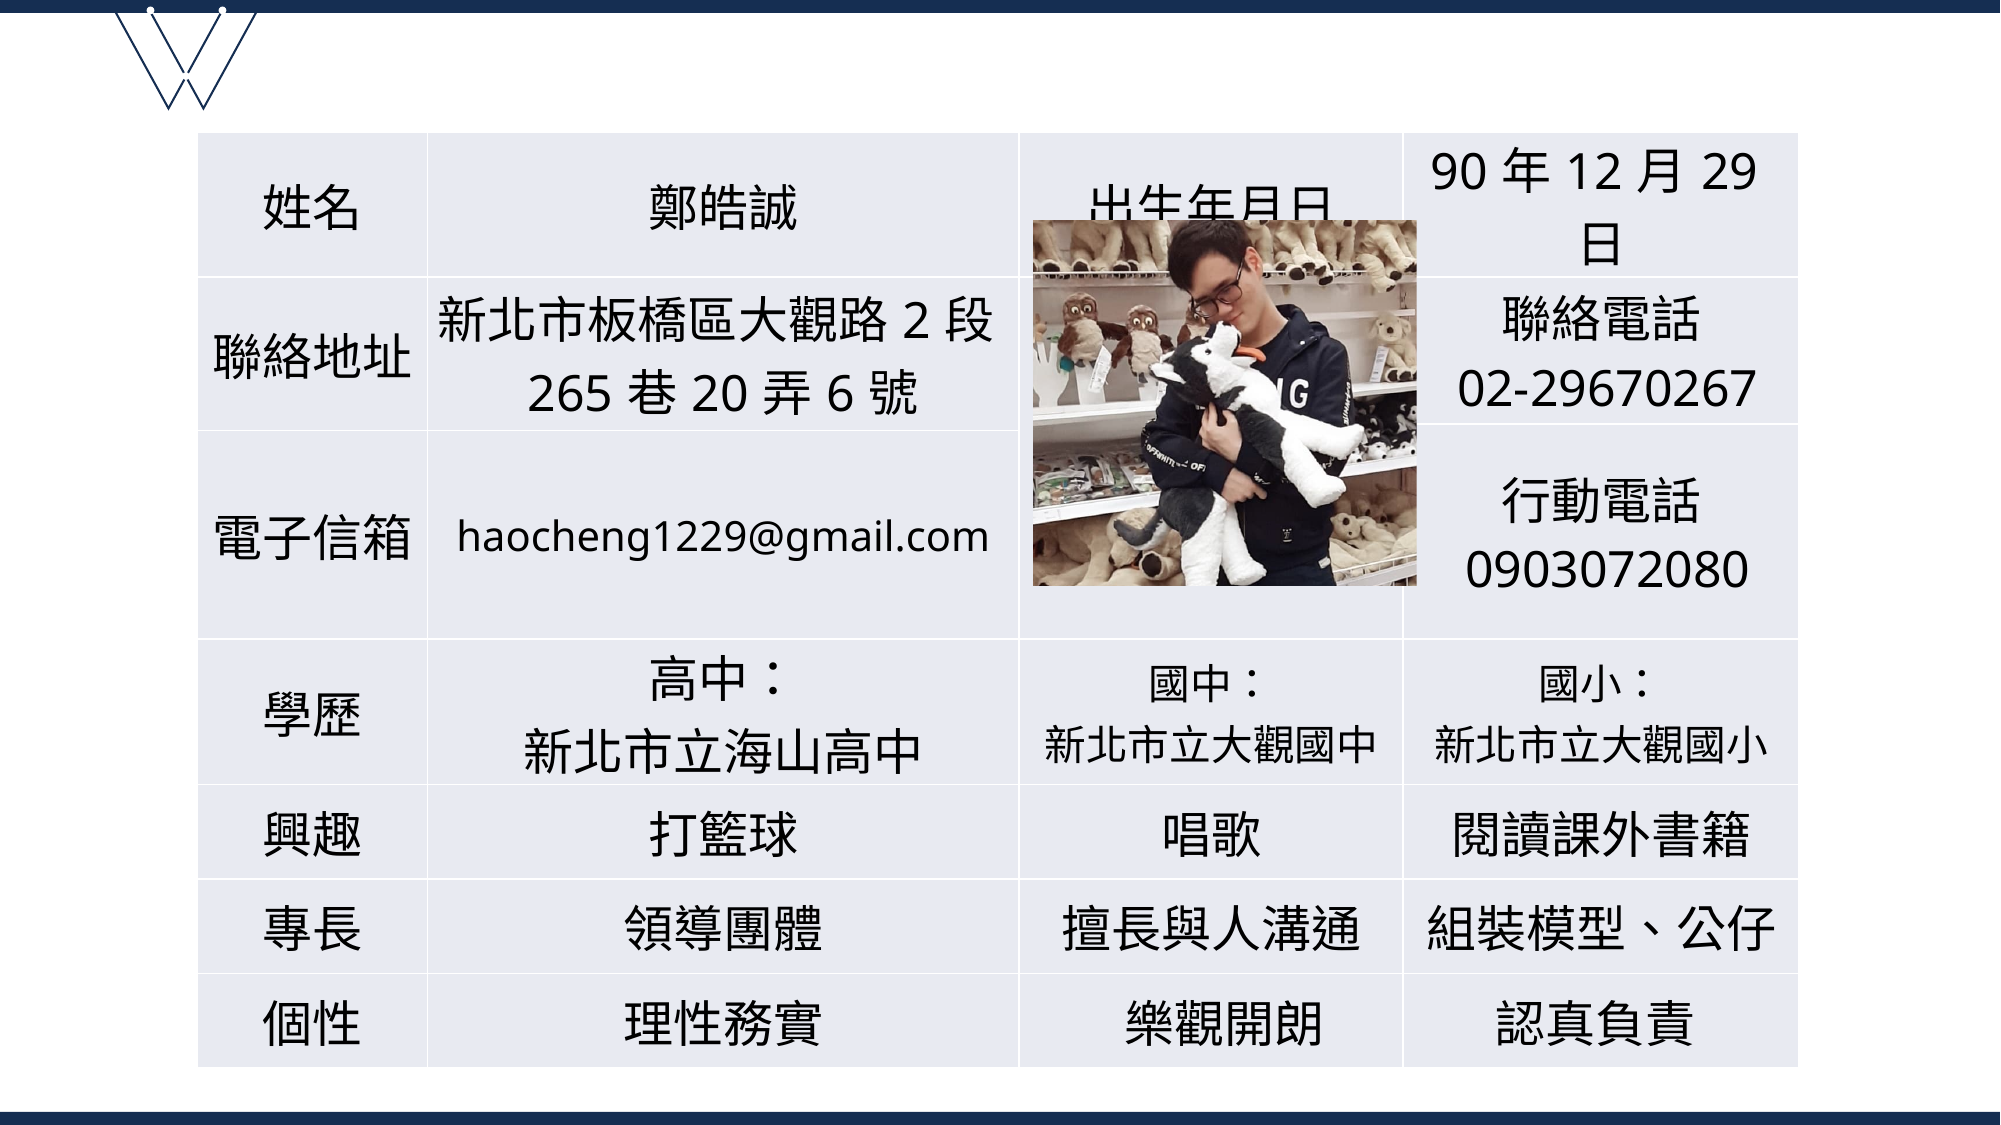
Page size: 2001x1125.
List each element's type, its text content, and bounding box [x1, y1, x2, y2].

table_cell 國小： 新北市立大觀國小 [1404, 640, 1798, 784]
table_cell 電子信箱 [198, 431, 427, 638]
table_cell haocheng1229@gmail.com [428, 431, 1018, 638]
table_cell 興趣 [198, 785, 427, 878]
table_cell 高中： 新北市立海山高中 [428, 640, 1018, 784]
table_cell 學歷 [198, 640, 427, 784]
table_cell 領導團體 [428, 880, 1018, 973]
picture [1033, 220, 1417, 586]
table_cell [1020, 278, 1402, 638]
table_cell 個性 [198, 974, 427, 1067]
table_header 90年12月29日 [1404, 133, 1798, 276]
table_cell 打籃球 [428, 785, 1018, 878]
table_cell 聯絡電話 02-29670267 [1417, 278, 1798, 423]
table_cell 行動電話 0903072080 [1404, 425, 1798, 638]
table_cell 新北市板橋區大觀路2段265巷20弄6號 [428, 278, 1018, 430]
table_cell 認真負責 [1404, 974, 1798, 1067]
table_cell 理性務實 [428, 974, 1018, 1067]
table_cell 組裝模型、公仔 [1404, 880, 1798, 973]
table_cell 唱歌 [1020, 785, 1402, 878]
table_cell 閱讀課外書籍 [1404, 785, 1798, 878]
table_header 鄭皓誠 [428, 133, 1018, 276]
table_cell 專長 [198, 880, 427, 973]
table_cell 聯絡地址 [198, 278, 427, 430]
table_cell 樂觀開朗 [1020, 974, 1402, 1067]
table_header 姓名 [198, 133, 427, 276]
table_cell 國中： 新北市立大觀國中 [1020, 640, 1402, 784]
table_cell 擅長與人溝通 [1020, 880, 1402, 973]
table_header 出生年月日 [1020, 133, 1402, 276]
